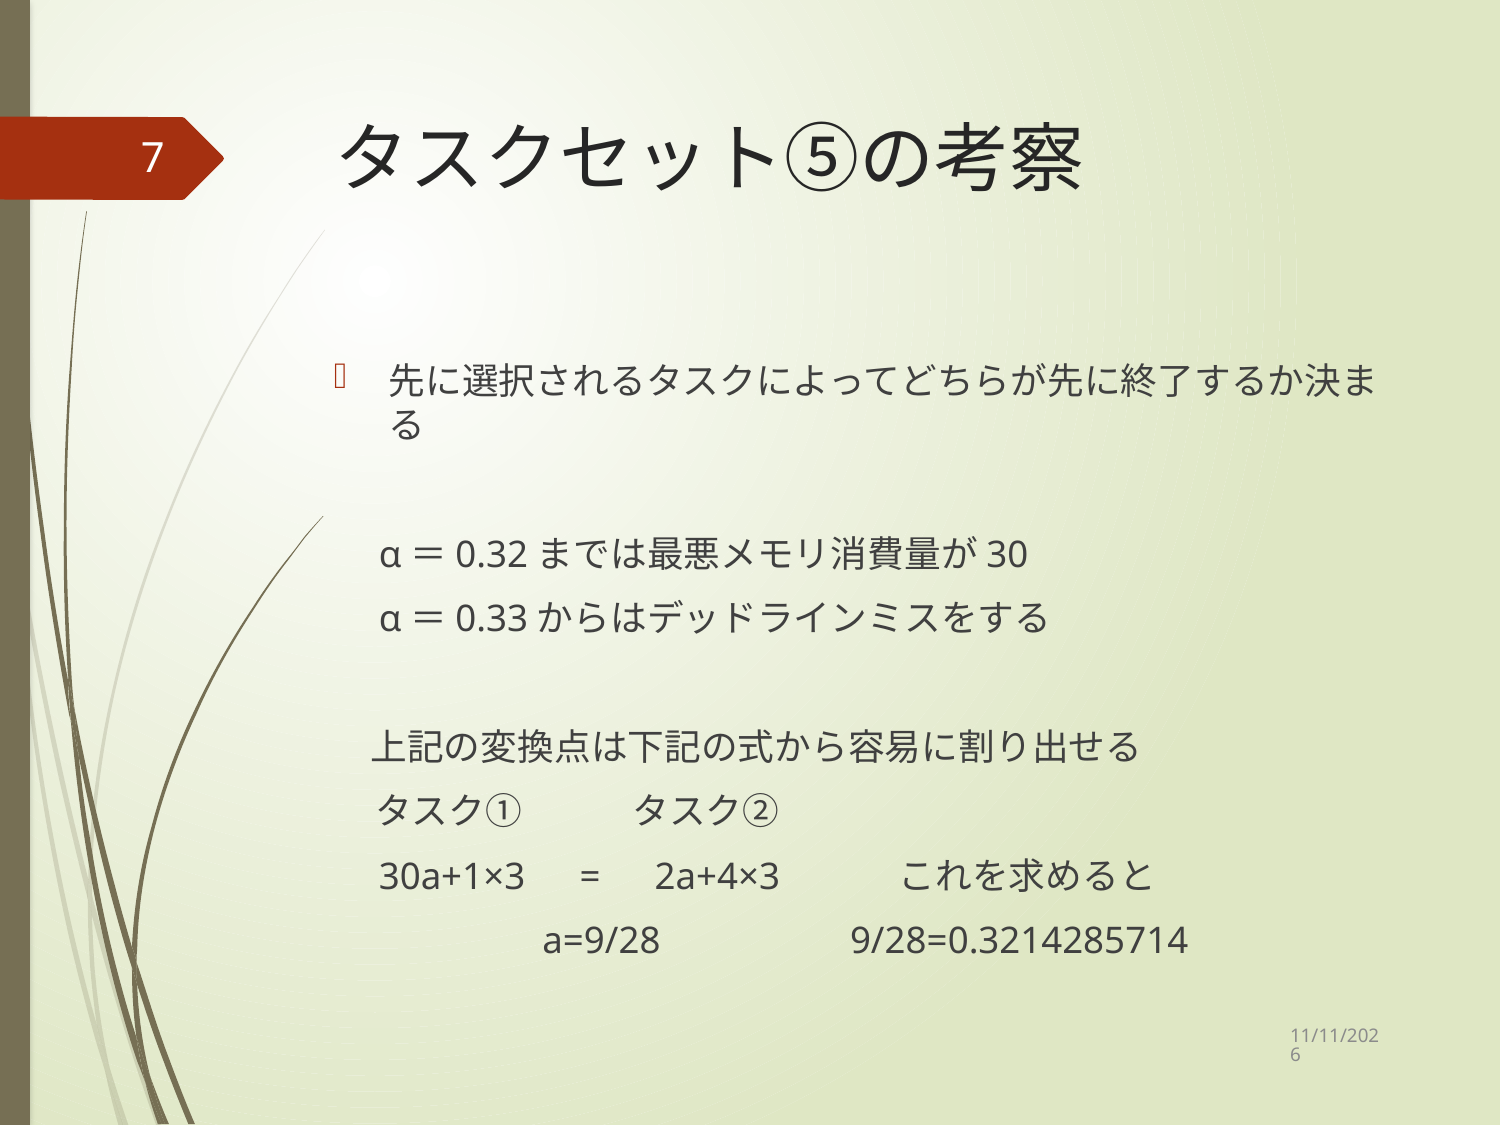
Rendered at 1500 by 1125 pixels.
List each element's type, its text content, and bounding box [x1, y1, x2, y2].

title タスクセット⑤の考察 [319, 102, 1400, 313]
list 先に選択されるタスクによってどちらが先に終了するか決まる α＝0.32までは最悪メモリ消費量が30 α＝0.33からはデッドラインミスをする 上記の変換点は下記の式から容易に割り出せる タスク① タスク② 30a+1×3 = 2a+4×3 これを求めると a=9/28 9/28=0.3214285714 [318, 350, 1400, 970]
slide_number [1275, 1006, 1401, 1068]
slide_number 7 [83, 129, 180, 190]
